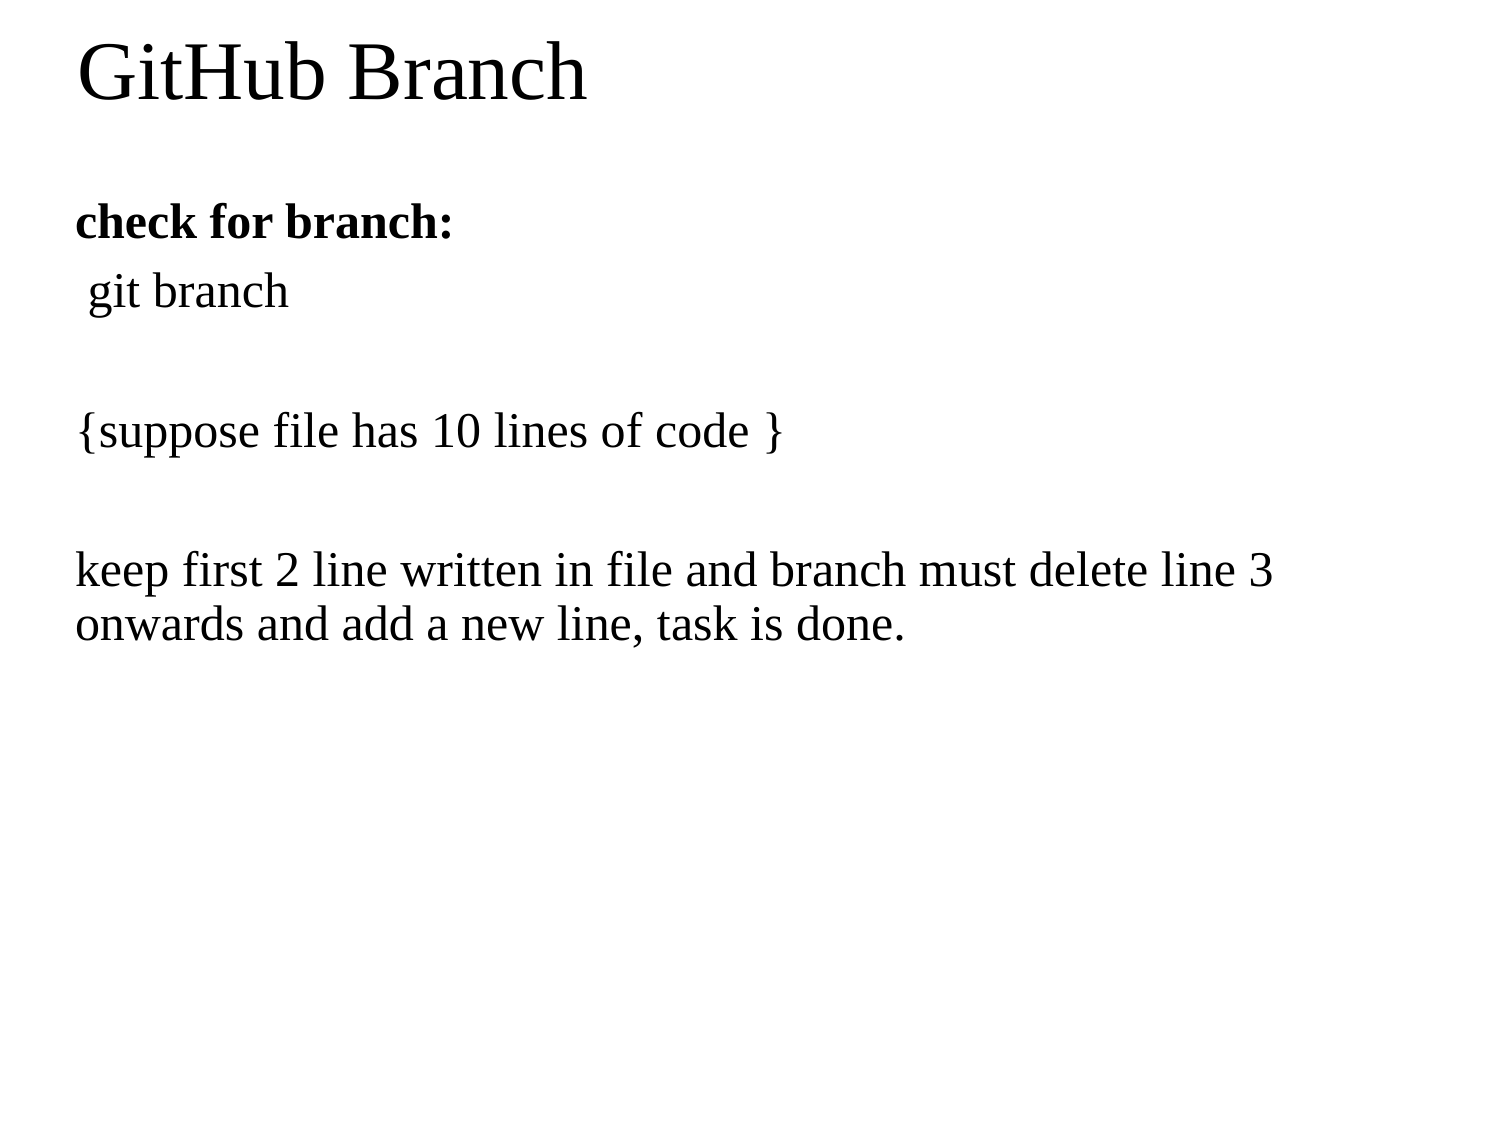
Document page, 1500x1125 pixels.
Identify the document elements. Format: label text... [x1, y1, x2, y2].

subtitle check for branch: git branch {suppose file has 10 lines of code } keep first 2 line written in file and branch must delete line 3 onwards and add a new line, task is done. [60, 187, 1450, 1075]
title GitHub Branch [62, 24, 1188, 125]
